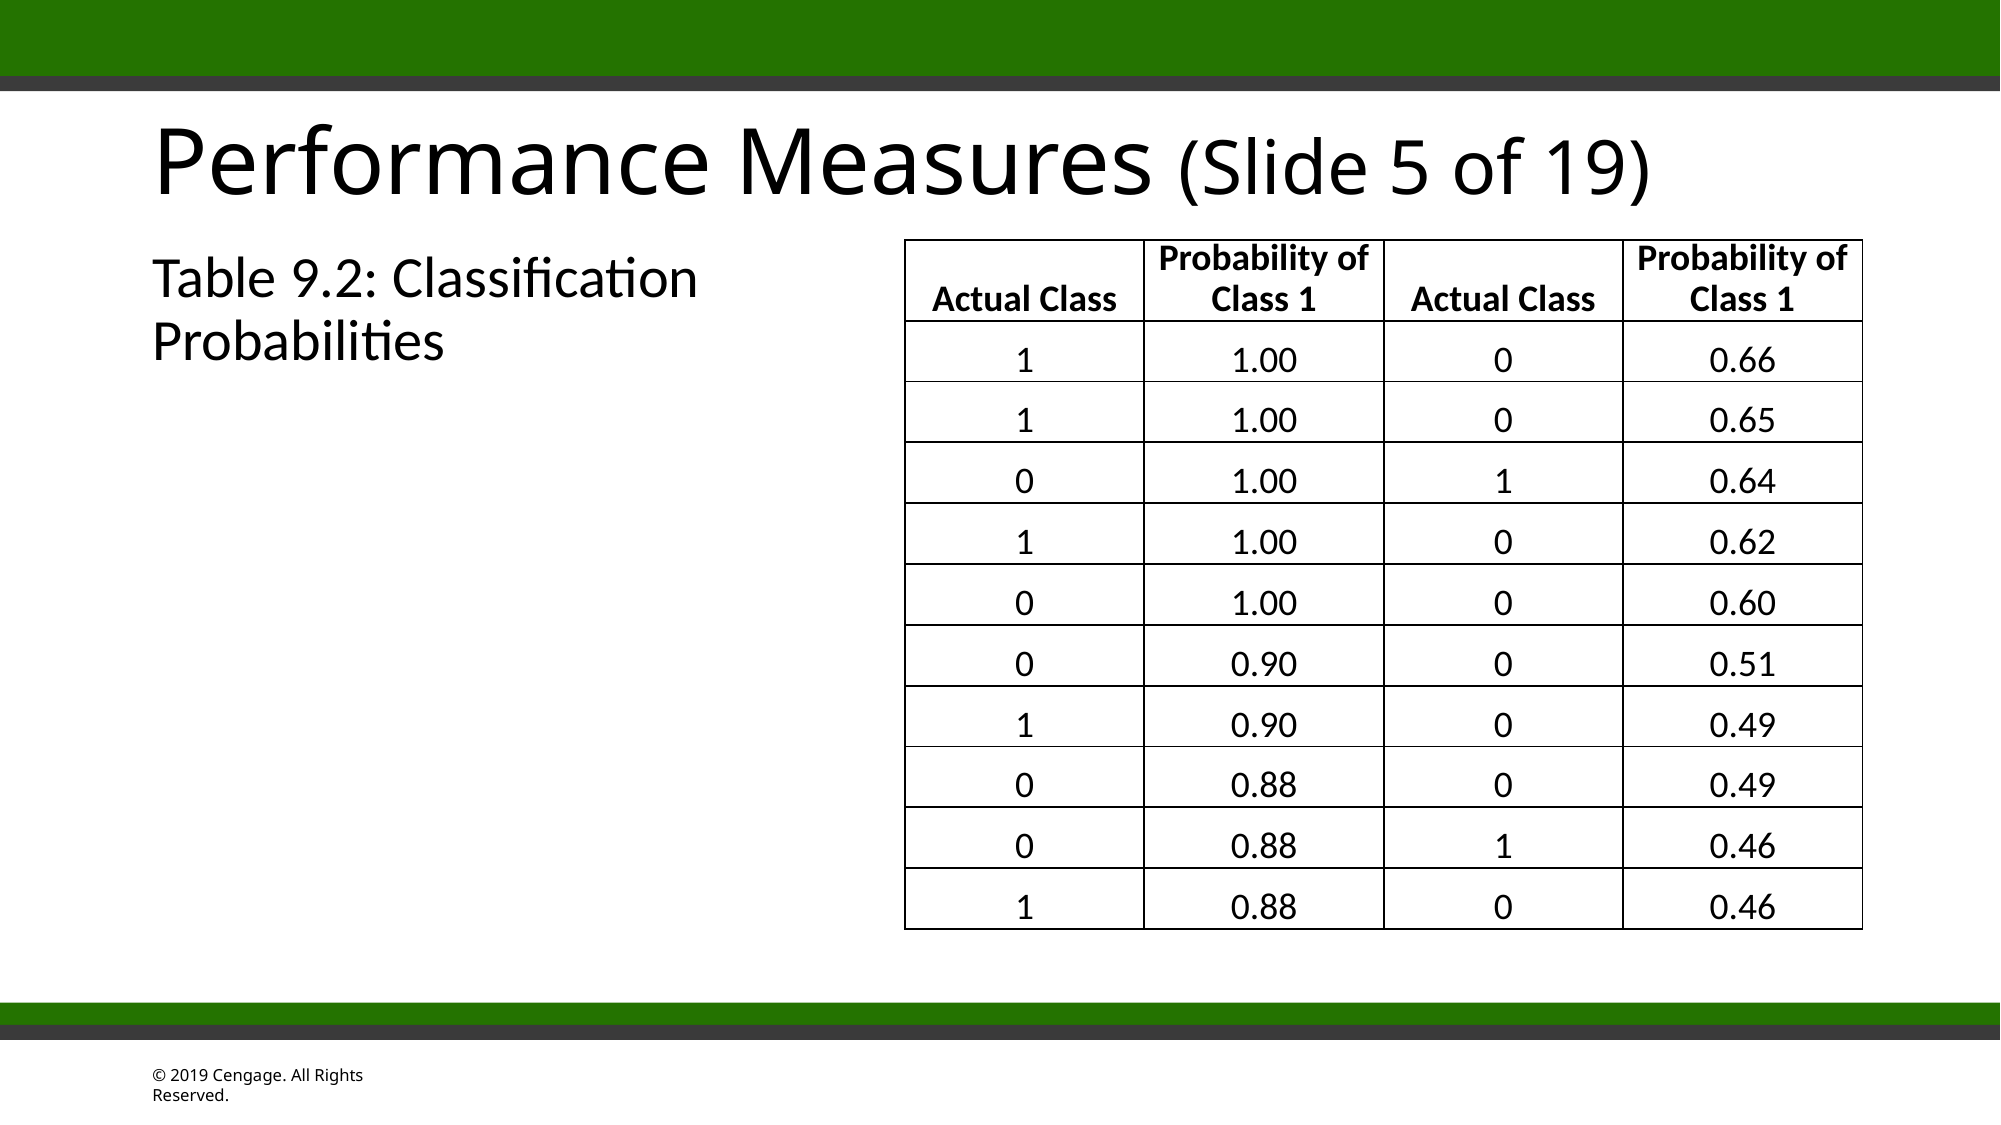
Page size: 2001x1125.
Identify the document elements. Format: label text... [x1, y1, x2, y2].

table_cell 1 [906, 382, 1143, 441]
table_cell 0.65 [1624, 382, 1862, 441]
table_cell 0 [1385, 626, 1622, 685]
table_cell 0.49 [1624, 747, 1862, 806]
table_cell 1.00 [1145, 443, 1383, 502]
table_header Actual Class [906, 241, 1143, 320]
table_cell 0 [906, 565, 1143, 624]
table_cell 0.60 [1624, 565, 1862, 624]
table_cell 0.62 [1624, 504, 1862, 563]
list Table 9.2: Classification Probabilities [137, 239, 745, 371]
table_cell 1 [906, 322, 1143, 381]
table_cell 1 [906, 869, 1143, 928]
table_cell 1.00 [1145, 382, 1383, 441]
table_cell 0.90 [1145, 626, 1383, 685]
table_cell 1 [1385, 443, 1622, 502]
table_cell 0.46 [1624, 808, 1862, 867]
table_header Probability of Class 1 [1624, 241, 1862, 320]
table_cell 1.00 [1145, 504, 1383, 563]
table_cell 0.88 [1145, 747, 1383, 806]
table_cell 0 [906, 443, 1143, 502]
table_cell 0 [1385, 382, 1622, 441]
table_cell 1 [1385, 808, 1622, 867]
table_cell 0 [906, 626, 1143, 685]
table_cell 0.90 [1145, 687, 1383, 746]
table_cell 1.00 [1145, 565, 1383, 624]
table_cell 0 [1385, 504, 1622, 563]
table_cell 0.46 [1624, 869, 1862, 928]
table_cell 0.49 [1624, 687, 1862, 746]
table_cell 0.64 [1624, 443, 1862, 502]
table_cell 0 [1385, 869, 1622, 928]
table_cell 1 [906, 504, 1143, 563]
table_cell 0 [906, 747, 1143, 806]
table_cell 1 [906, 687, 1143, 746]
table_cell 0 [1385, 565, 1622, 624]
table_cell 0 [1385, 747, 1622, 806]
title Performance Measures (Slide 5 of 19) [137, 104, 1863, 225]
table_cell 0 [1385, 322, 1622, 381]
table_cell 0.51 [1624, 626, 1862, 685]
table_cell 0.88 [1145, 808, 1383, 867]
table_cell 0.66 [1624, 322, 1862, 381]
table_cell 1.00 [1145, 322, 1383, 381]
table_cell 0.88 [1145, 869, 1383, 928]
table_cell 0 [1385, 687, 1622, 746]
table_header Probability of Class 1 [1145, 241, 1383, 320]
table_cell 0 [906, 808, 1143, 867]
table_header Actual Class [1385, 241, 1622, 320]
